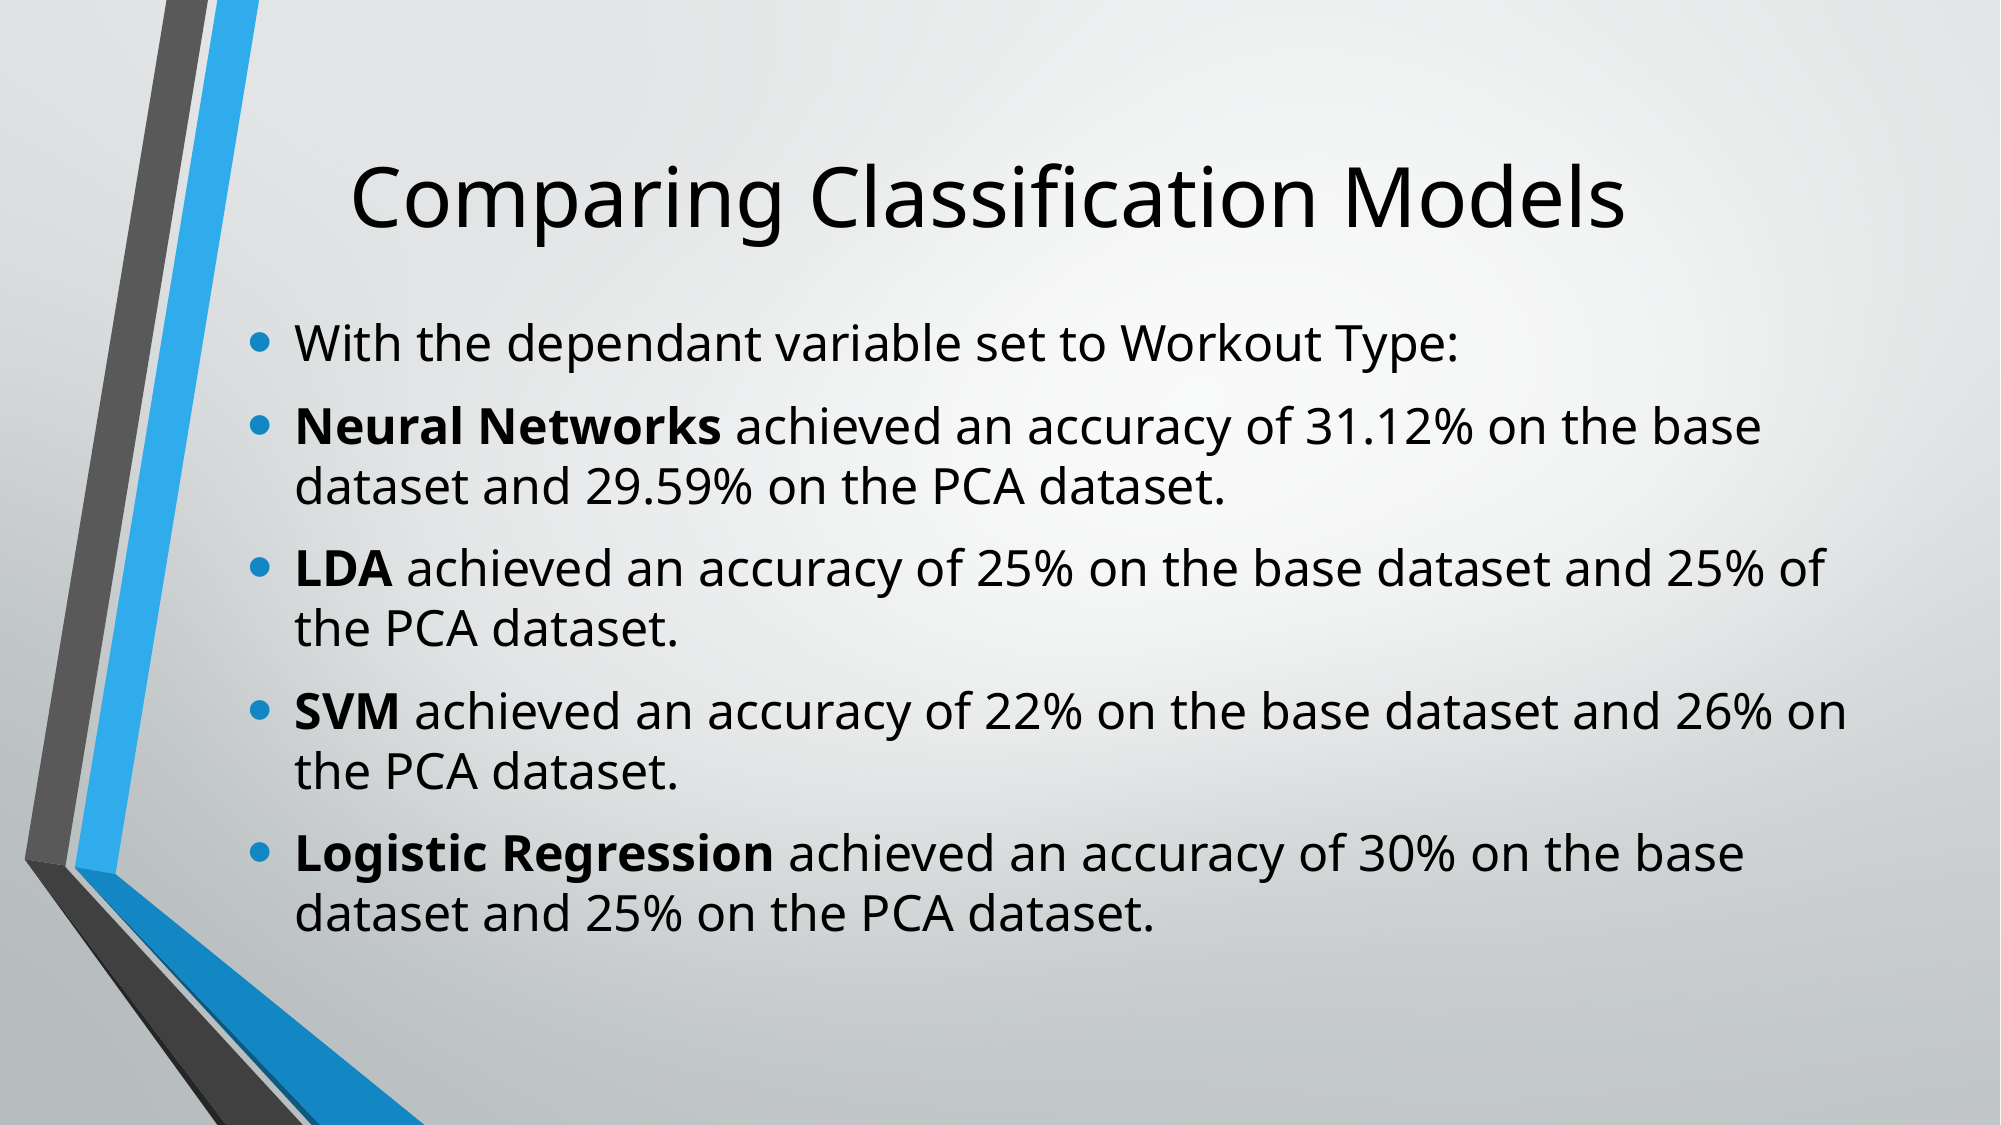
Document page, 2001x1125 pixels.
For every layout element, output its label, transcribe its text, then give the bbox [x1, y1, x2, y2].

title Comparing Classification Models [178, 50, 1822, 339]
list With the dependant variable set to Workout Type: Neural Networks achieved an accuracy of 31.12% on the base dataset and 29.59% on the PCA dataset. LDA achieved an accuracy of 25% on the base dataset and 25% of the PCA dataset. SVM achieved an accuracy of 22% on the base dataset and 26% on the PCA dataset. Logistic Regression achieved an accuracy of 30% on the base dataset and 25% on the PCA dataset. [232, 230, 1877, 1024]
